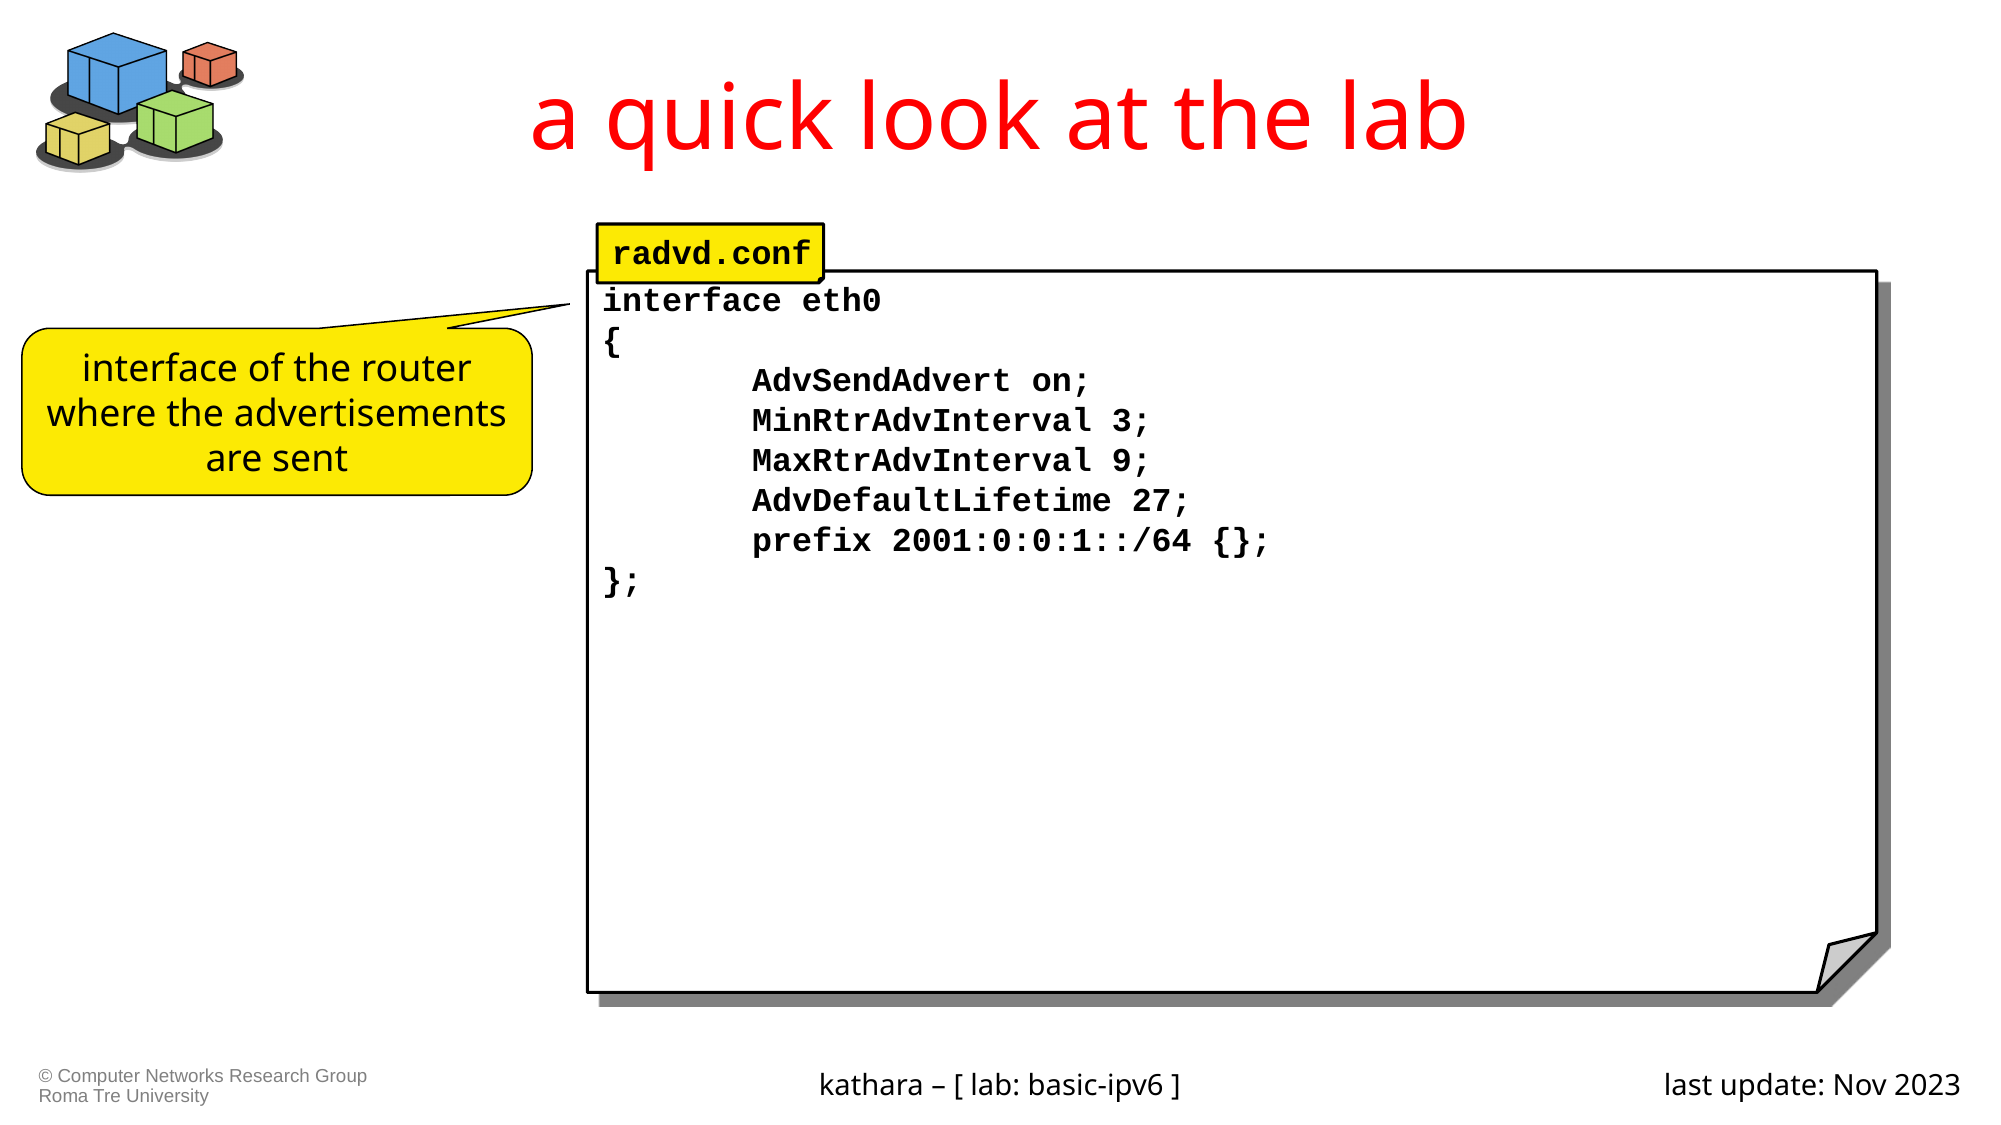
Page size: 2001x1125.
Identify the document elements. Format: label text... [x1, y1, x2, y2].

text_box interface of the router where the advertisements are sent [21, 303, 570, 496]
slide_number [1519, 1058, 1977, 1114]
title a quick look at the lab [99, 19, 1900, 207]
footer kathara – [ lab: basic-ipv6 ] [511, 1058, 1489, 1114]
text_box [587, 223, 1877, 993]
picture [36, 32, 99, 173]
